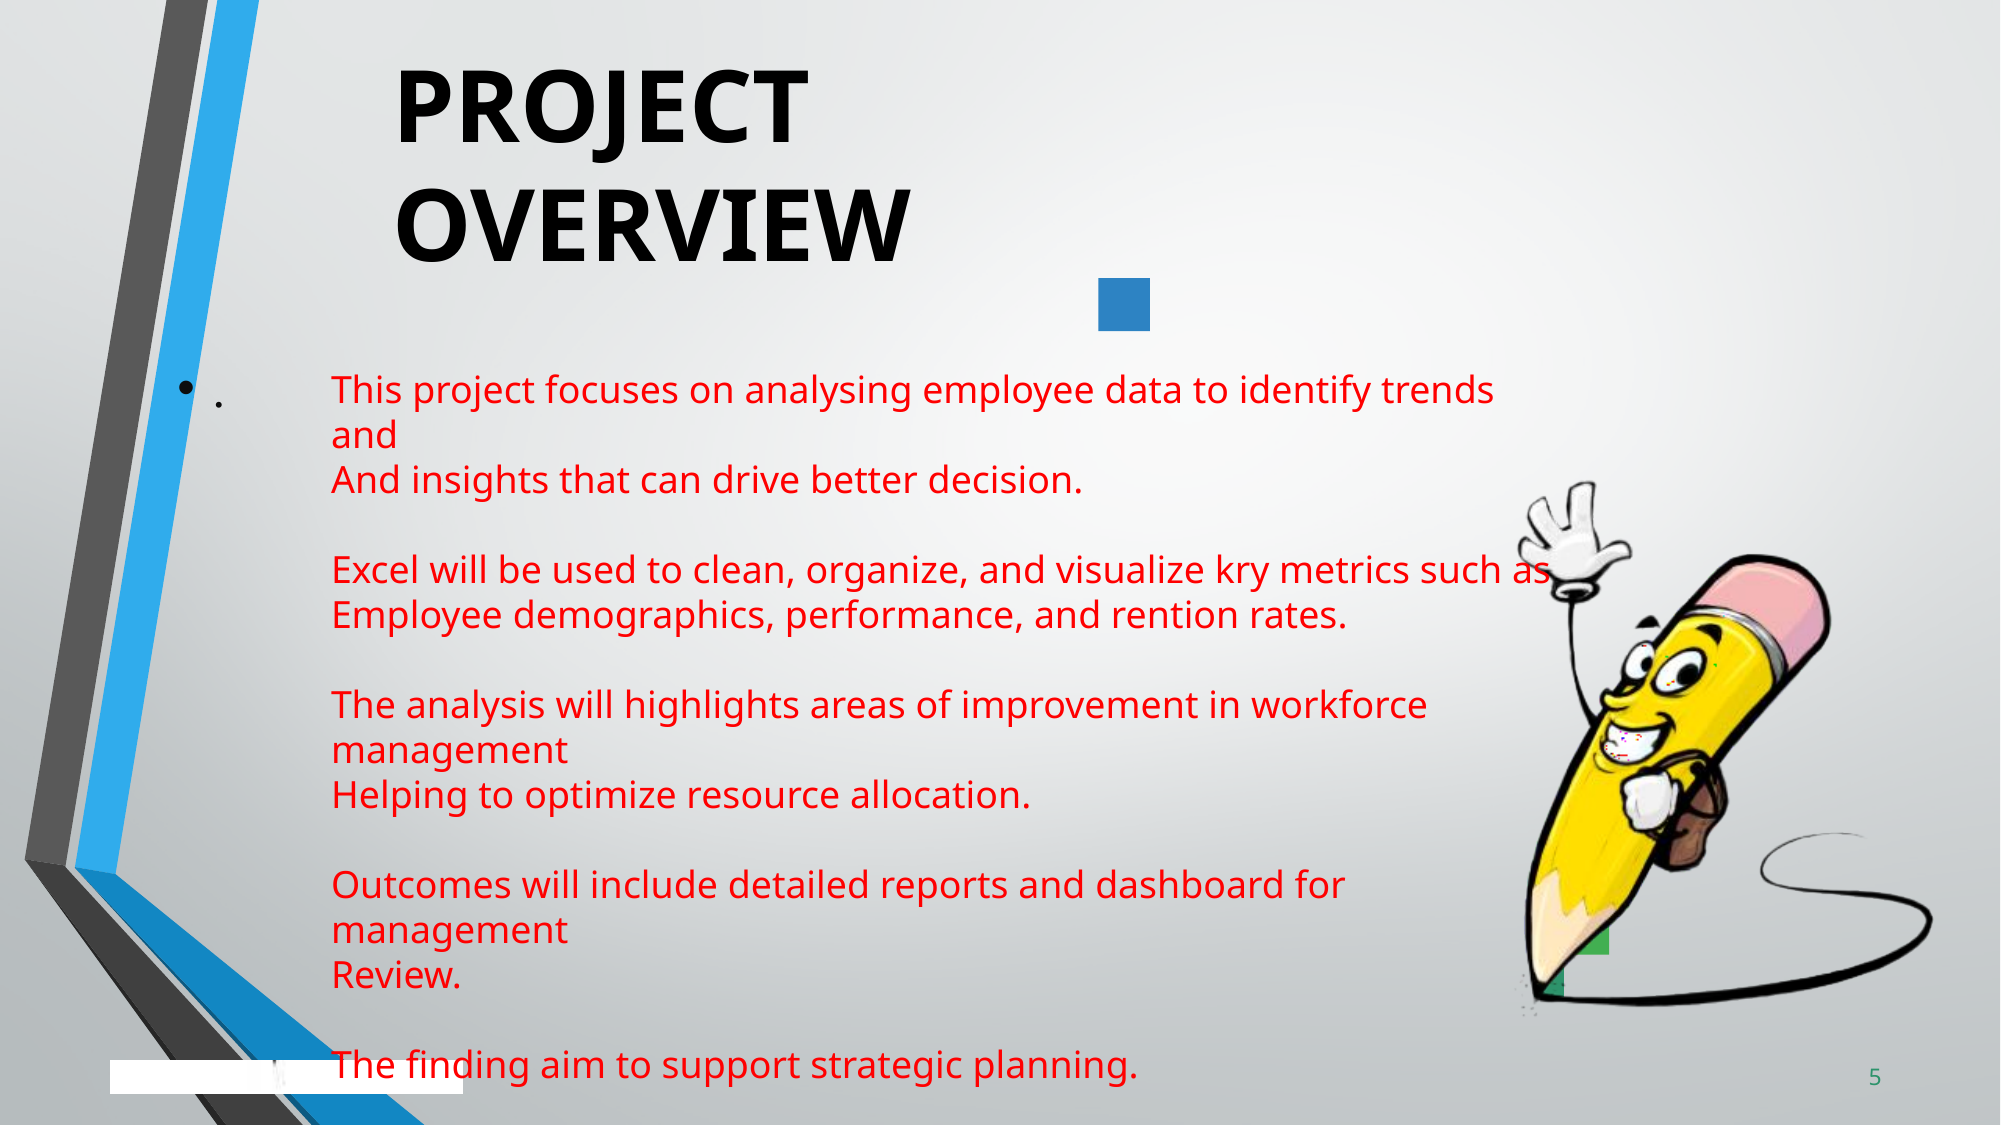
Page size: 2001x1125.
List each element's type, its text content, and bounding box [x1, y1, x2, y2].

text_box PROJECT OVERVIEW [389, 39, 1033, 282]
text_box [1098, 278, 1150, 332]
picture [110, 1060, 463, 1094]
text_box This project focuses on analysing employee data to identify trends and And insights that can drive better decision. Excel will be used to clean, organize, and visualize kry metrics such as Employee demographics, performance, and rention rates. The analysis will highlights areas of improvement in workforce management Helping to optimize resource allocation. Outcomes will include detailed reports and dashboard for management Review. The finding aim to support strategic planning. [316, 358, 1569, 1094]
text_box . [162, 349, 1463, 485]
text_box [1420, 434, 2000, 1060]
text_box 5 [1862, 1061, 1887, 1095]
